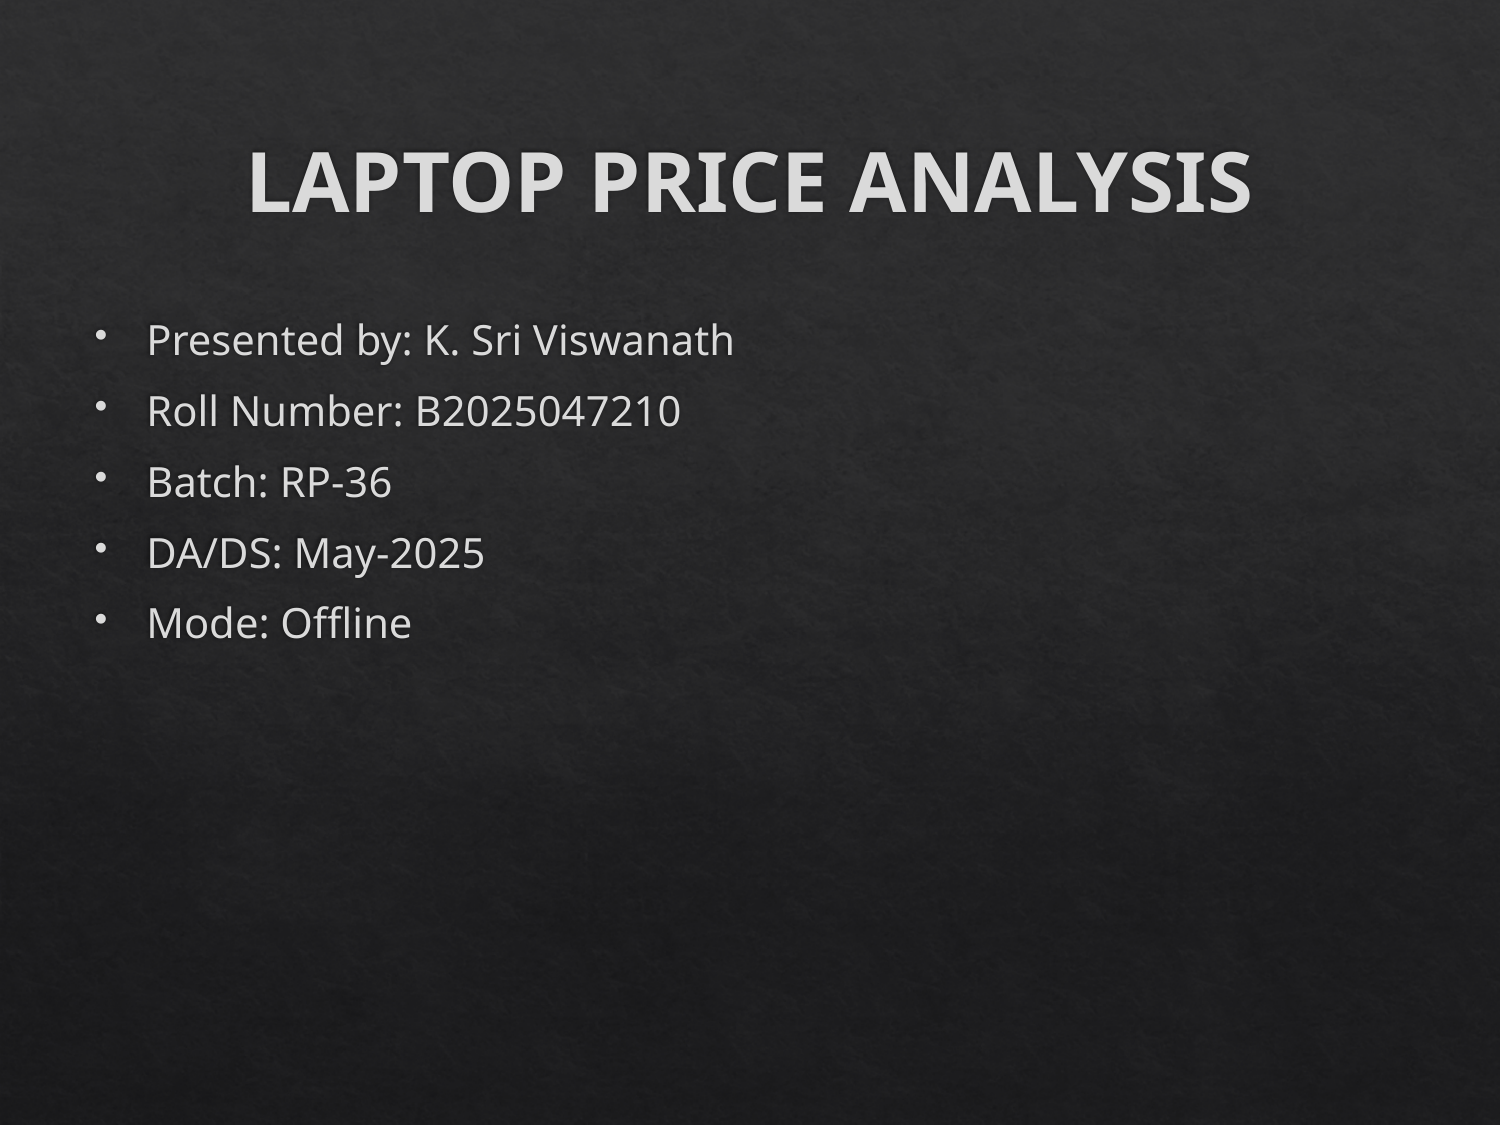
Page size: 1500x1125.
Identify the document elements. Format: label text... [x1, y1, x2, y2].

list Presented by: K. Sri Viswanath Roll Number: B2025047210 Batch: RP-36 DA/DS: May-2025 Mode: Offline [75, 306, 1425, 1049]
title LAPTOP PRICE ANALYSIS [112, 99, 1387, 260]
